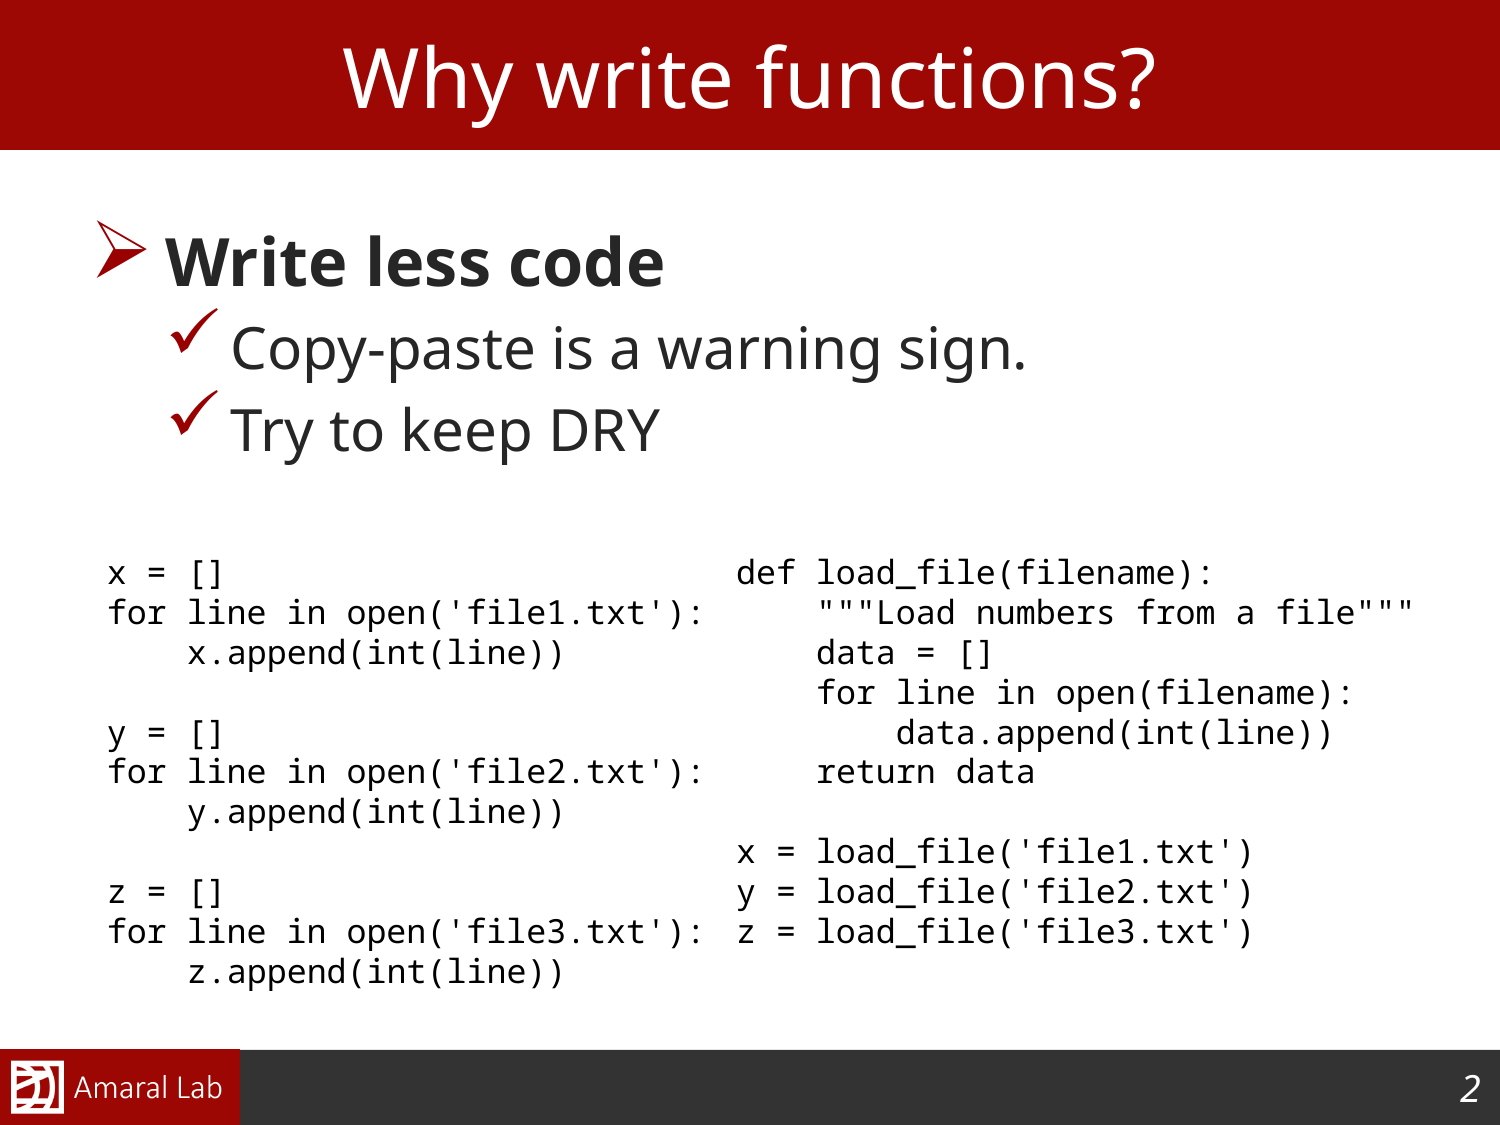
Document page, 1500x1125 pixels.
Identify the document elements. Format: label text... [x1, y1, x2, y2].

text_box x = [] for line in open('file1.txt'): x.append(int(line)) y = [] for line in open('file2.txt'): y.append(int(line)) z = [] for line in open('file3.txt'): z.append(int(line)) [92, 543, 722, 998]
picture [0, 1049, 240, 1125]
list Write less code Copy-paste is a warning sign. Try to keep DRY [74, 211, 1426, 995]
text_box def load_file(filename): """Load numbers from a file""" data = [] for line in open(filename): data.append(int(line)) return data x = load_file('file1.txt') y = load_file('file2.txt') z = load_file('file3.txt') [721, 543, 1431, 958]
title Why write functions? [0, 0, 1500, 151]
